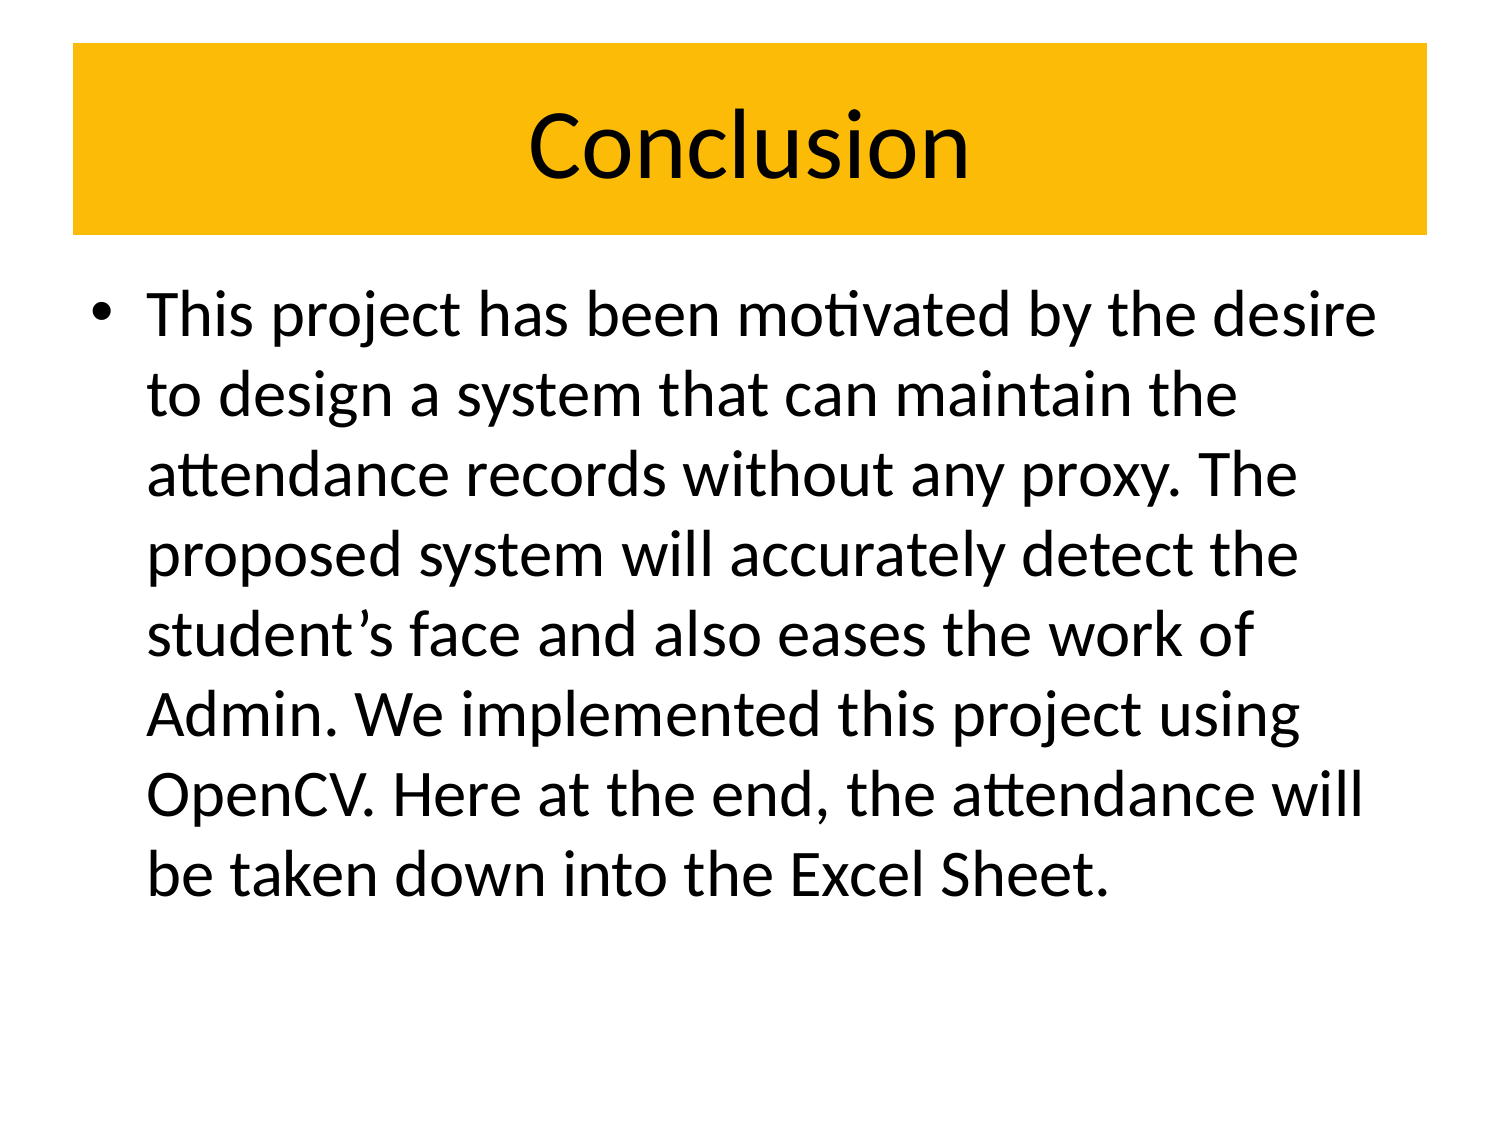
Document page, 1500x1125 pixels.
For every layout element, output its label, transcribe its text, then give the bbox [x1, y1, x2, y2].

title Conclusion [73, 43, 1427, 235]
list This project has been motivated by the desire to design a system that can maintain the attendance records without any proxy. The proposed system will accurately detect the student’s face and also eases the work of Admin. We implemented this project using OpenCV. Here at the end, the attendance will be taken down into the Excel Sheet. [74, 262, 1426, 1006]
